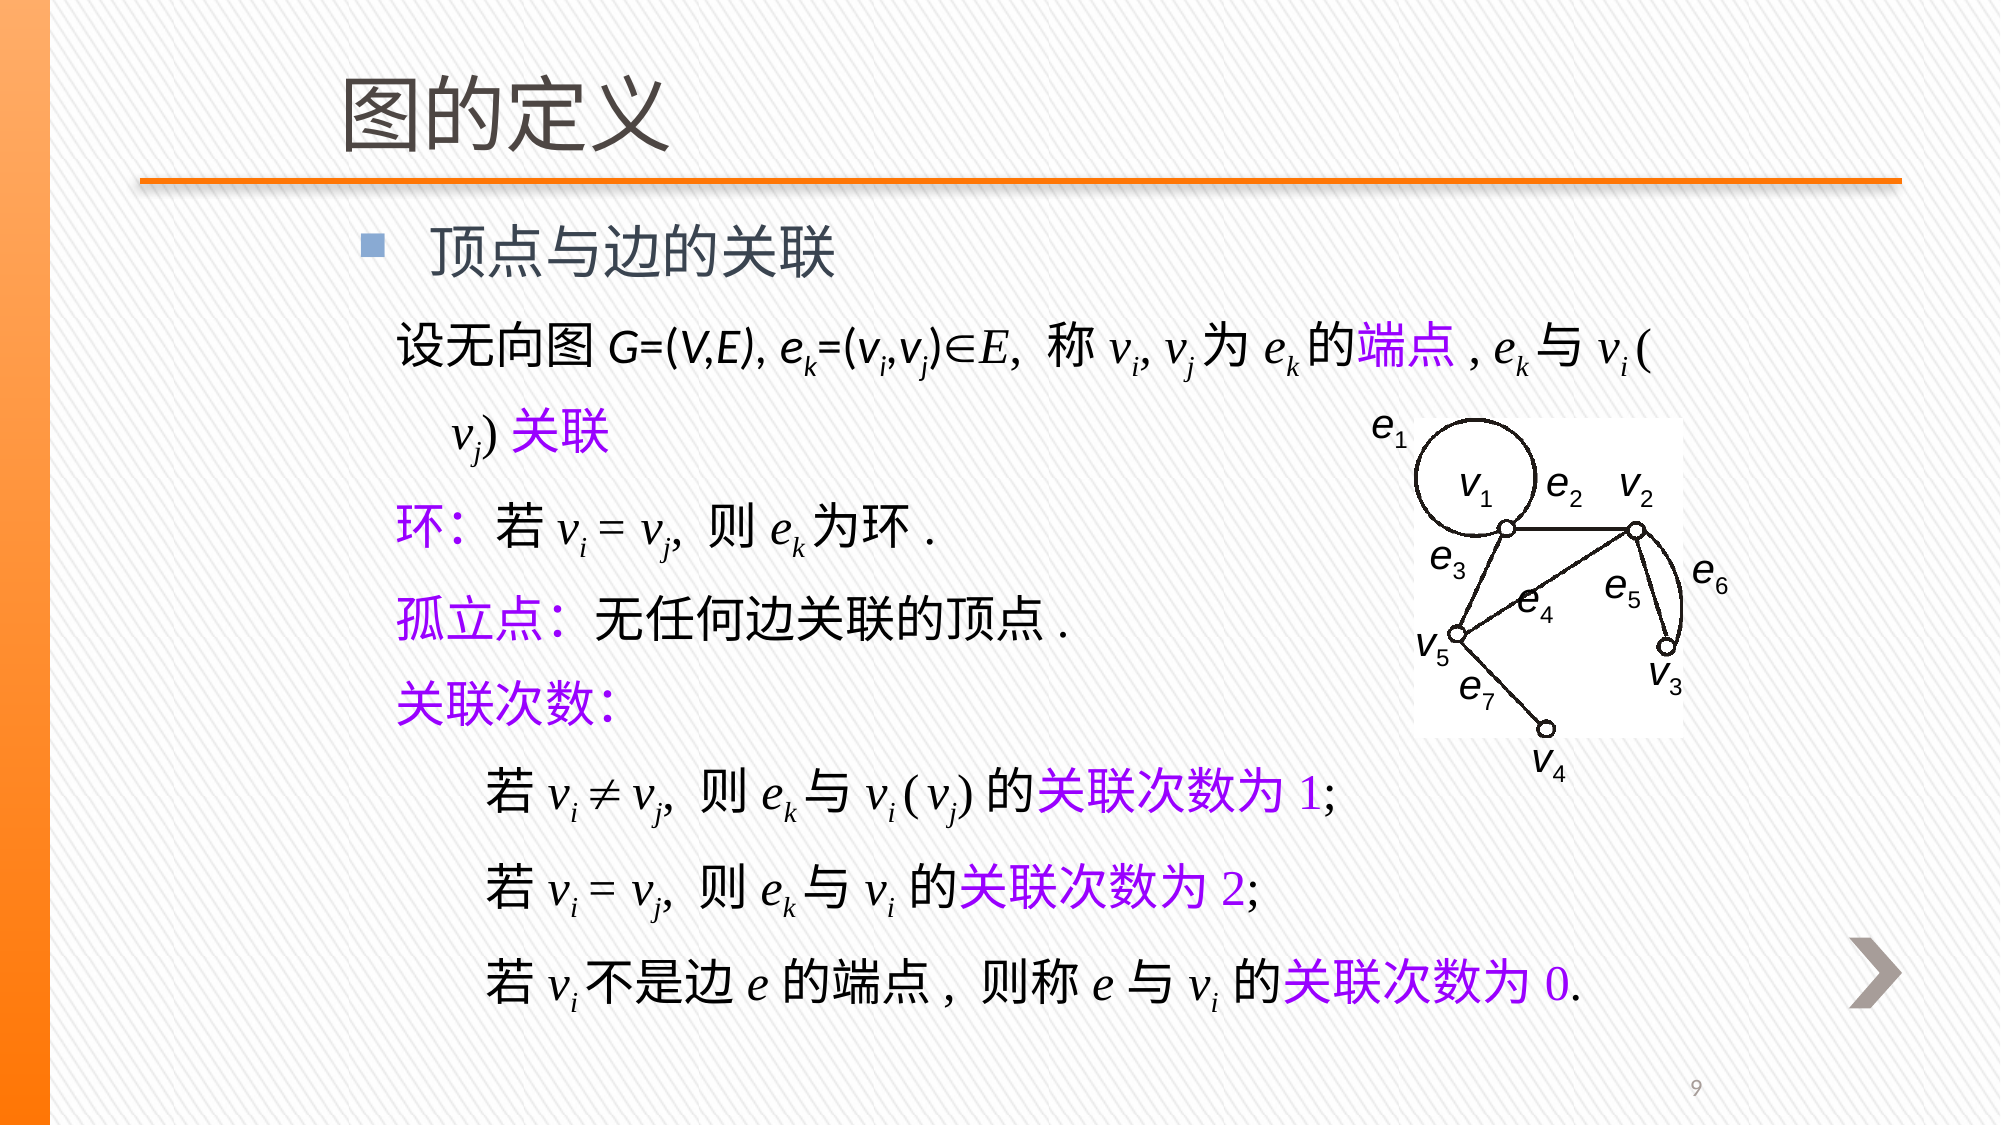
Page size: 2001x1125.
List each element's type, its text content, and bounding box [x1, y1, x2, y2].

title 几种特殊的图 [0, 281, 50, 285]
slide_number 9 [1674, 1056, 1738, 1117]
text_box 顶点与边的关联 [342, 208, 949, 293]
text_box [1356, 389, 1751, 789]
text_box 图的定义 [324, 54, 1675, 173]
list 设无向图G=(V,E), ek=(vi,vj)E, 称vi, vj为ek的端点, ek与vi ( vj)关联 环：若vi = vj, 则ek为环. 孤立点：无任何边关联的顶点. 关联次数： 若vi  vj, 则ek与vi ( vj)的关联次数为1; 若vi = vj, 则ek与vi 的关联次数为2; 若vi不是边e的端点, 则称e与vi 的关联次数为0. [379, 289, 1668, 1052]
